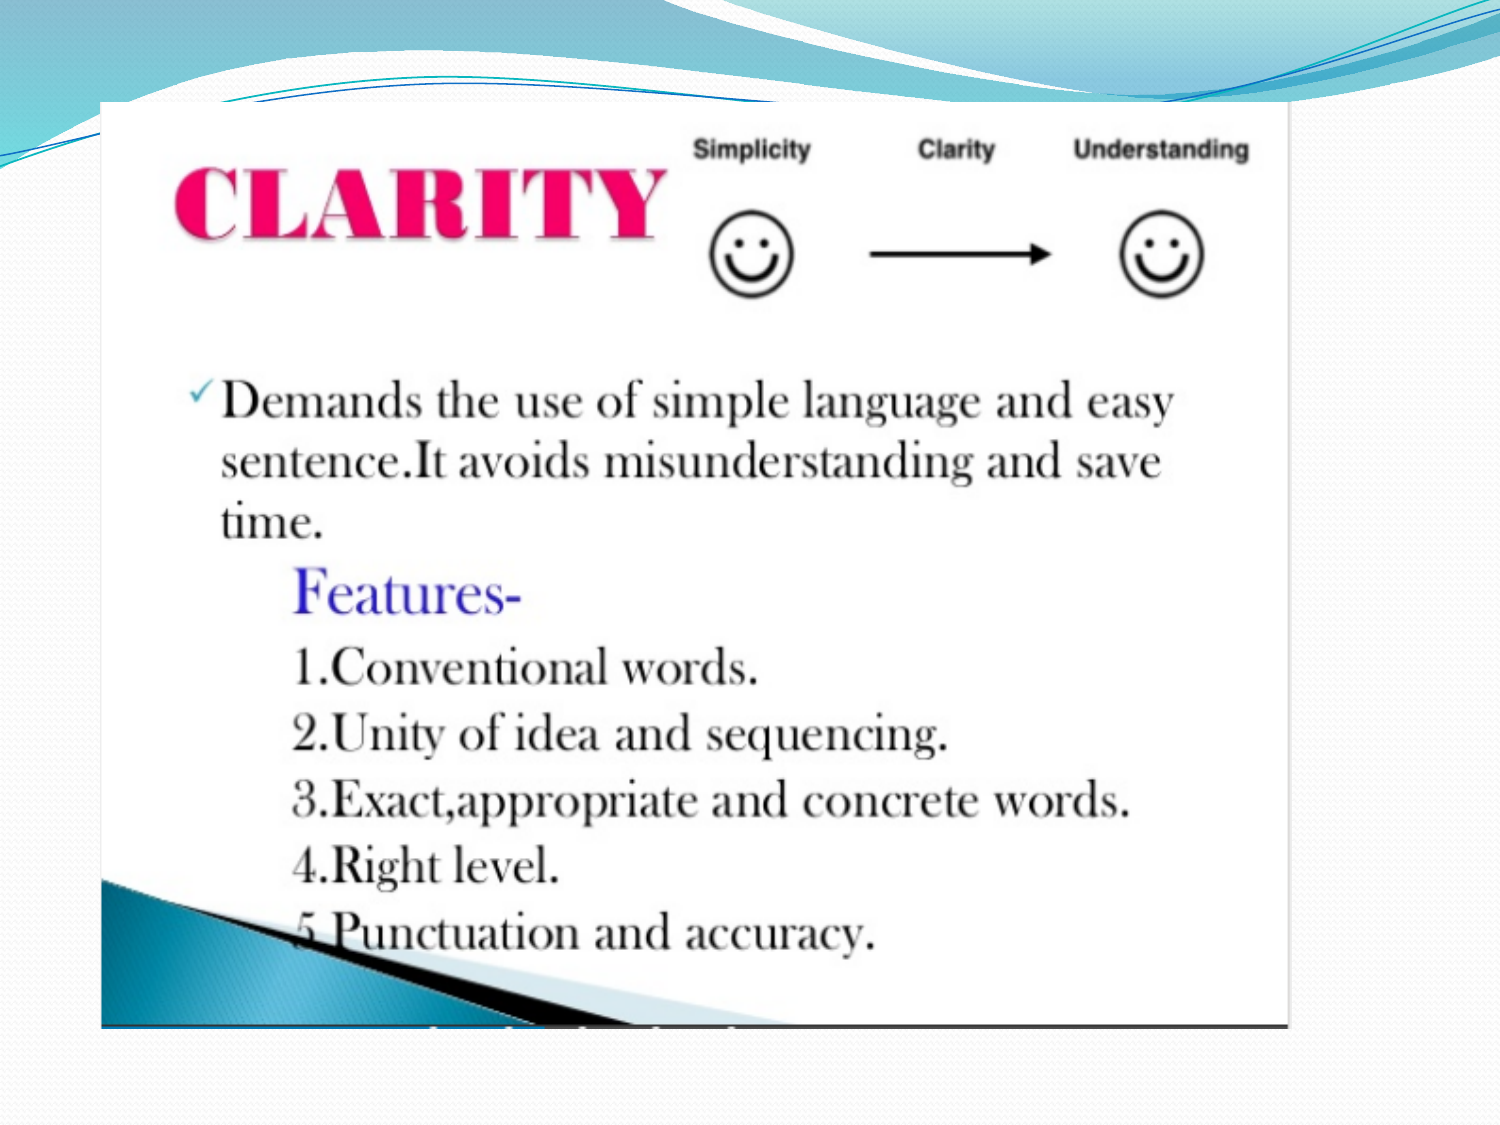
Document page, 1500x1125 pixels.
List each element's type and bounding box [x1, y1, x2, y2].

list [100, 102, 1292, 1029]
